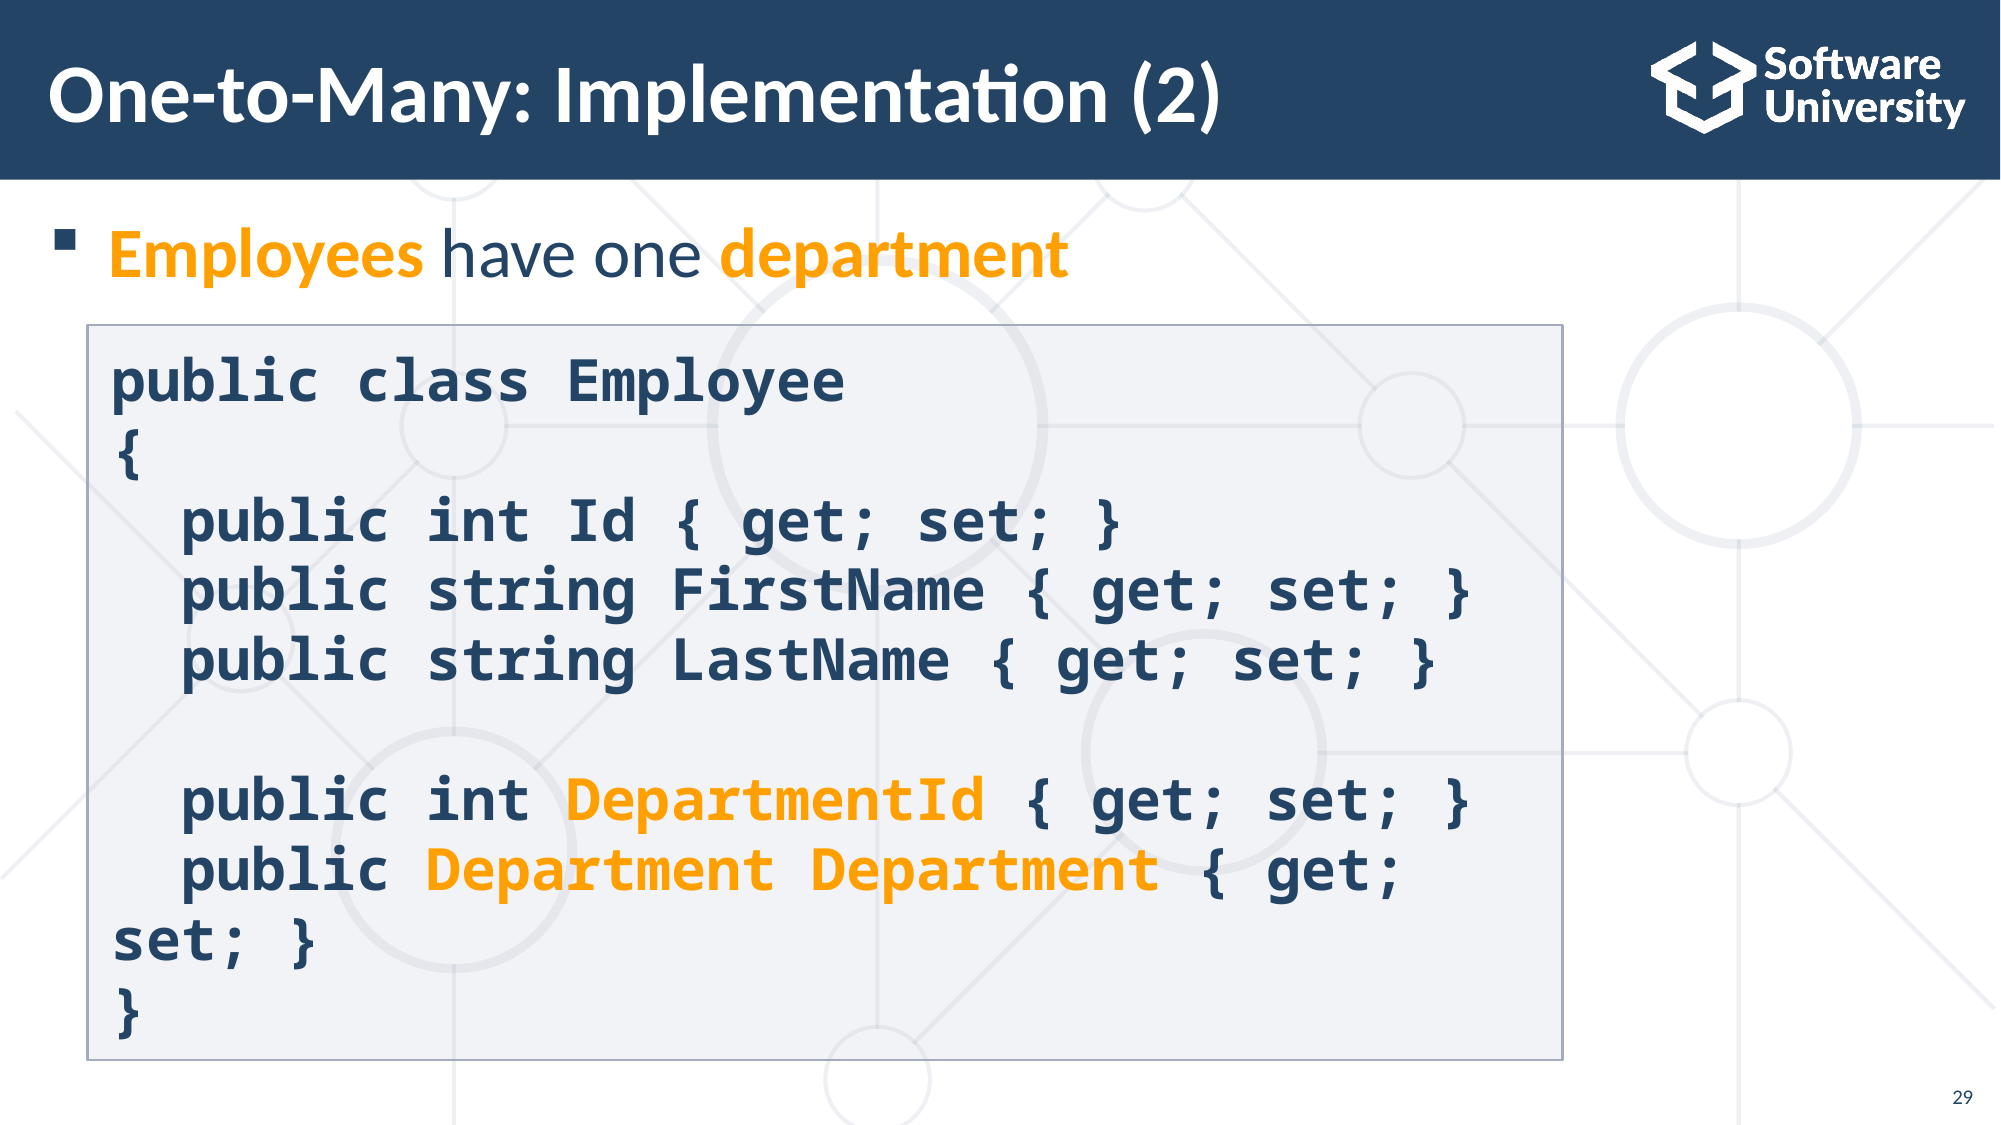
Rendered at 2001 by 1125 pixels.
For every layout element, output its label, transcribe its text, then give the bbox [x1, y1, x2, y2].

text_box public class Employee { public int Id { get; set; } public string FirstName { get; set; } public string LastName { get; set; } public int DepartmentId { get; set; } public Department Department { get; set; } } [87, 324, 1563, 1061]
picture [1651, 41, 1966, 134]
slide_number 29 [1927, 1067, 1989, 1117]
list Employees have one department [31, 196, 1970, 1104]
title One-to-Many: Implementation (2) [31, 16, 1625, 162]
